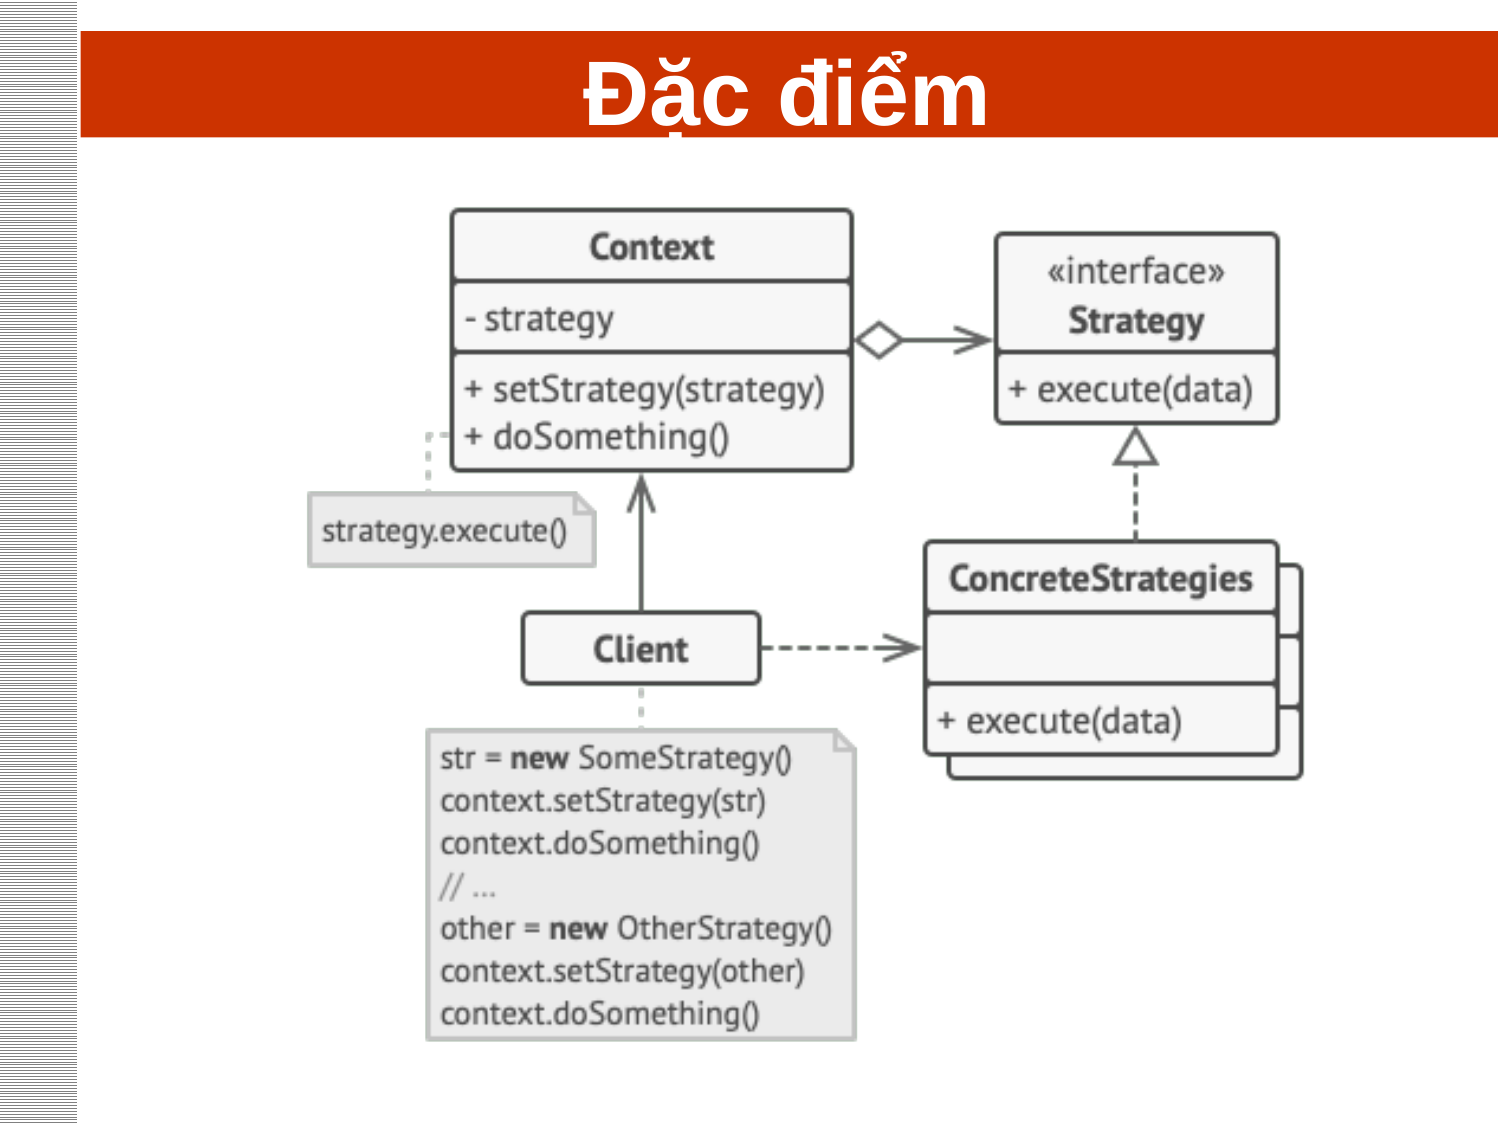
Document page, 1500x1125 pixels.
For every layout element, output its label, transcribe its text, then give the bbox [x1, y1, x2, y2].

title Đặc điểm [75, 26, 1500, 214]
picture [287, 187, 1329, 1063]
